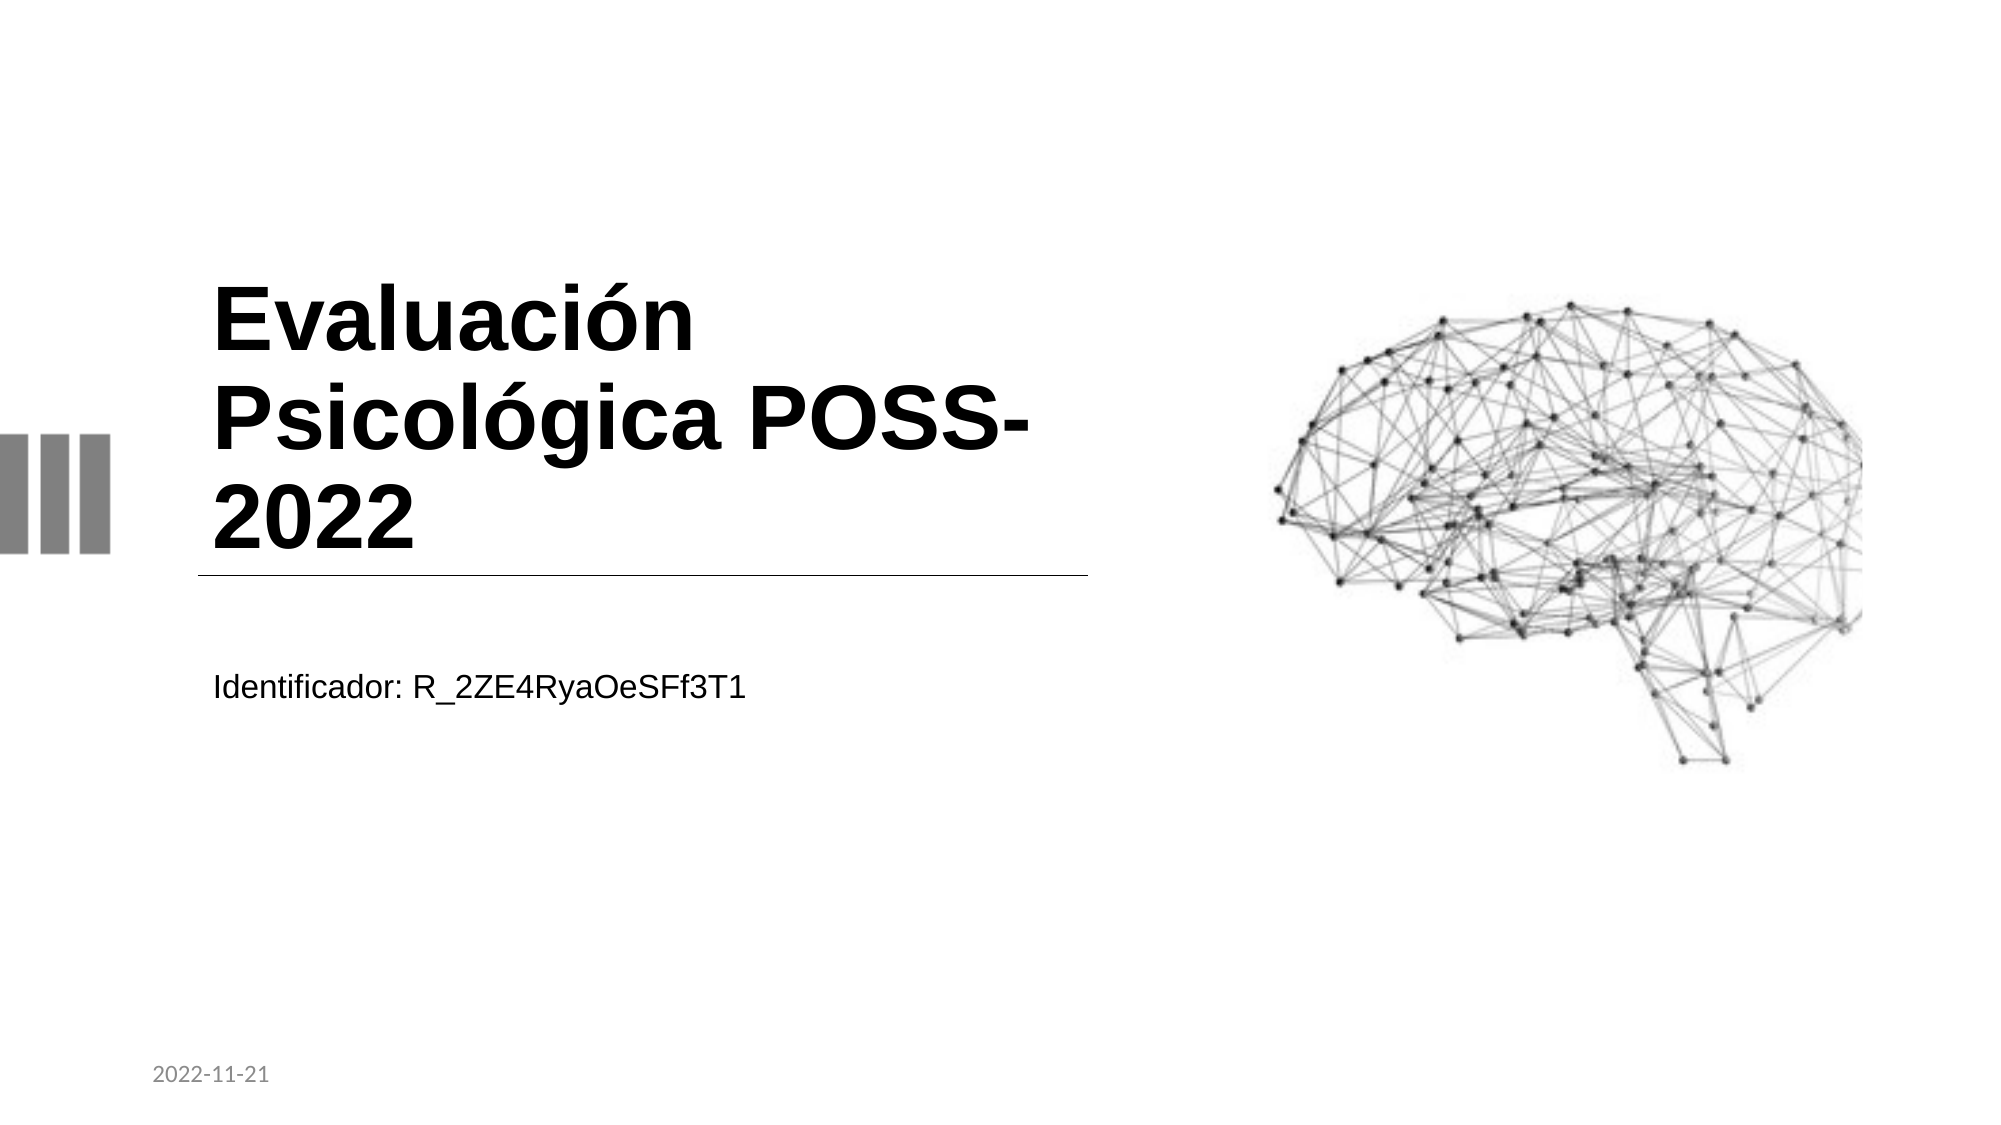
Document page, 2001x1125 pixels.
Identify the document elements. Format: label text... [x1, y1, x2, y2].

title Evaluación Psicológica POSS-2022 [197, 184, 1088, 576]
subtitle Identificador: R_2ZE4RyaOeSFf3T1 [197, 590, 1398, 863]
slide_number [137, 1042, 588, 1103]
picture [1202, 208, 1863, 860]
picture [0, 420, 123, 563]
